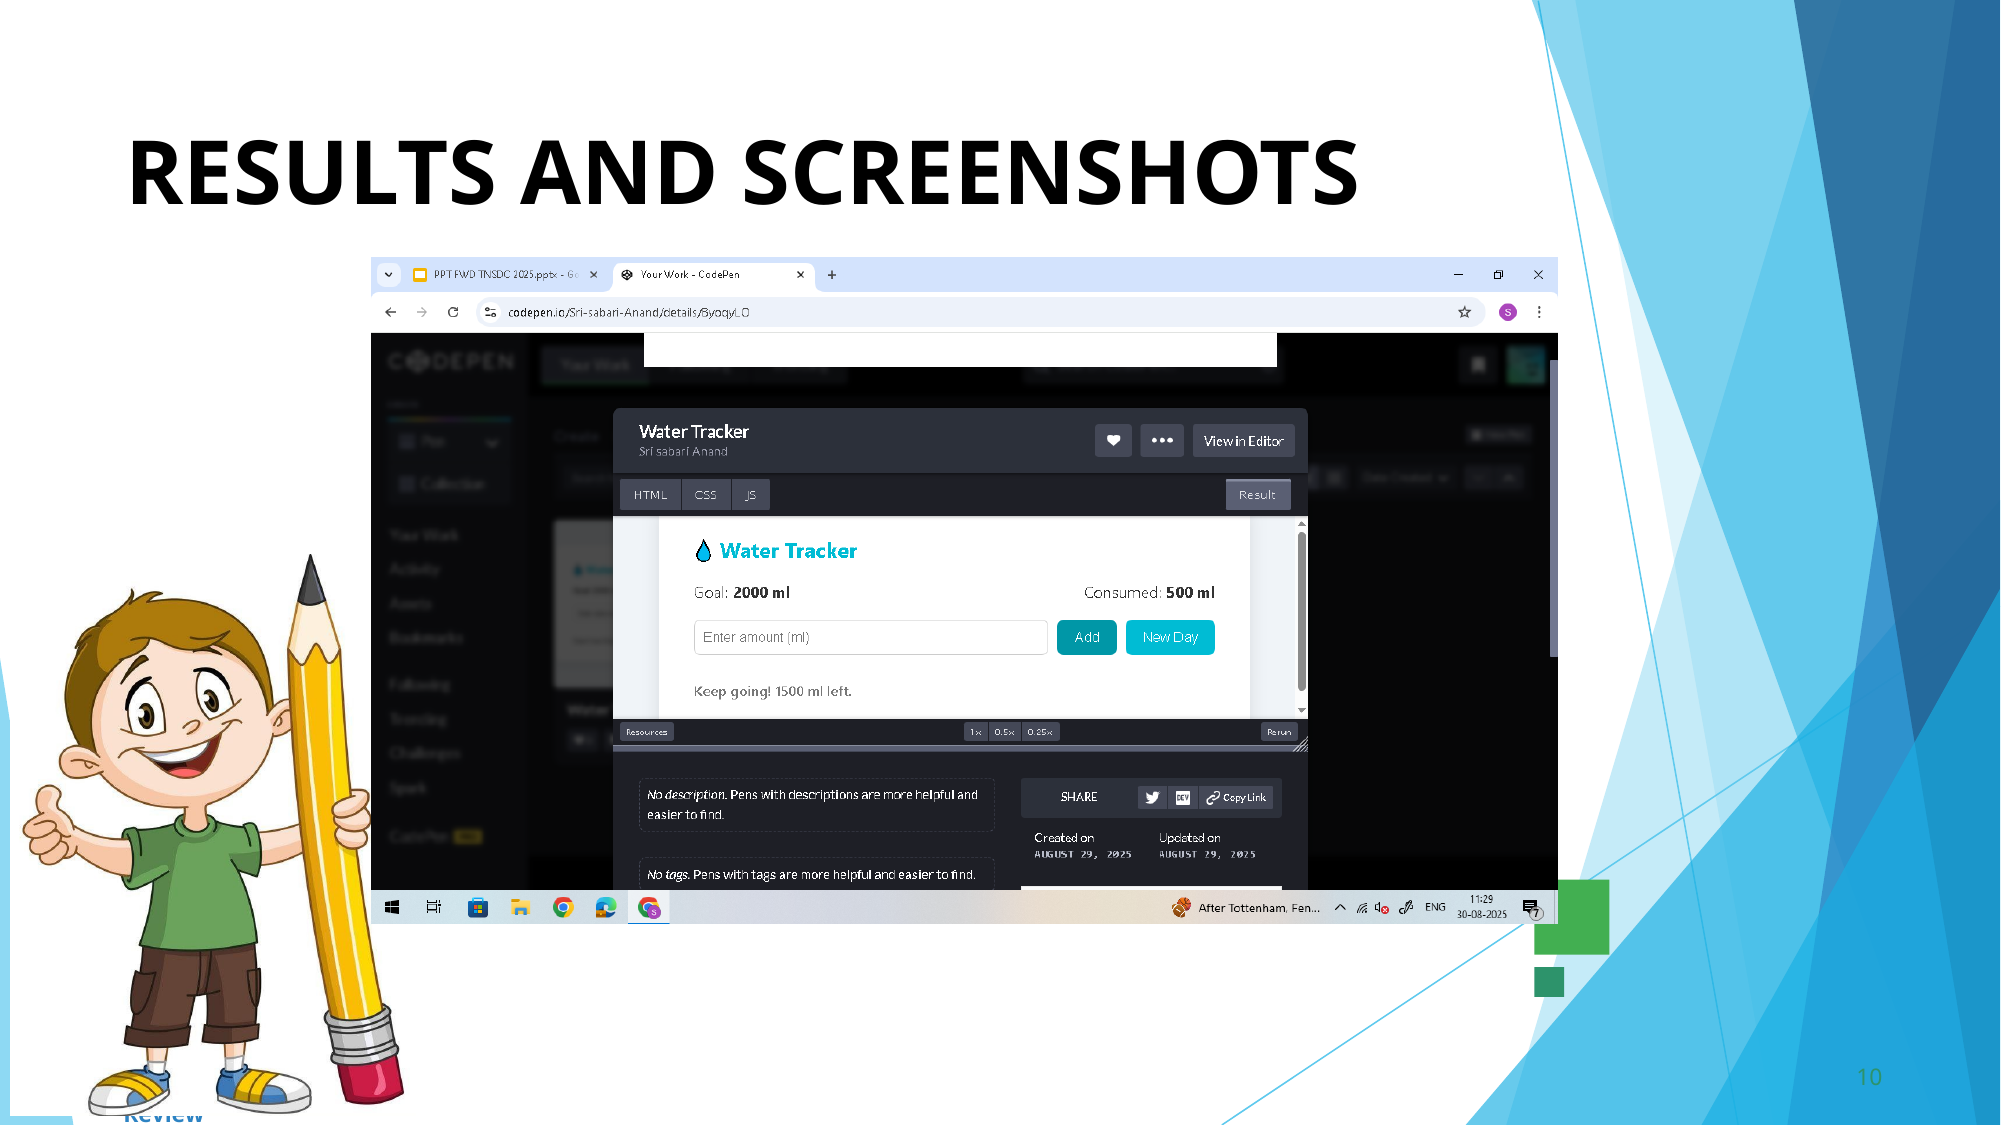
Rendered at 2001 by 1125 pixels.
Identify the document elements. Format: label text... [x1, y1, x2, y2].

text_box [1534, 879, 1610, 955]
text_box [1562, 386, 1850, 543]
picture [10, 256, 1558, 1116]
text_box ‹#› [1849, 1061, 1888, 1095]
text_box [1534, 967, 1565, 997]
title RESULTS AND SCREENSHOTS [123, 113, 1515, 304]
